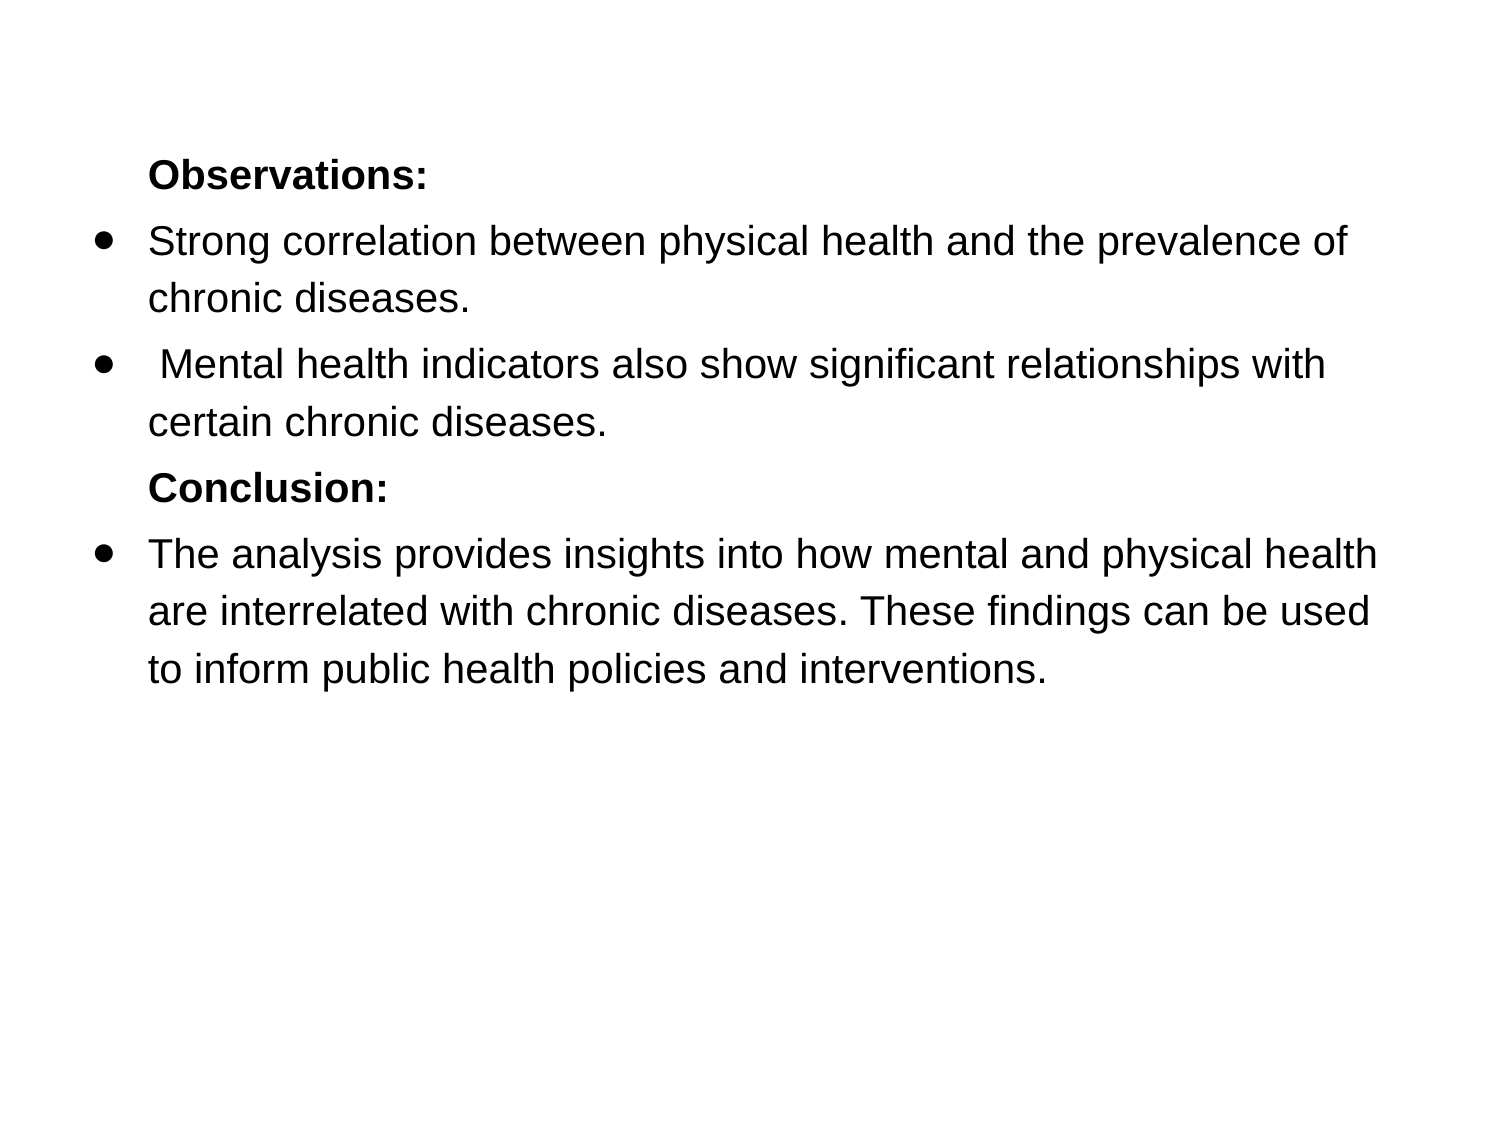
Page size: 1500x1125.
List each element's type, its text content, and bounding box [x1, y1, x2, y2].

list Observations: Strong correlation between physical health and the prevalence of chronic diseases. Mental health indicators also show significant relationships with certain chronic diseases. Conclusion: The analysis provides insights into how mental and physical health are interrelated with chronic diseases. These findings can be used to inform public health policies and interventions. [76, 132, 1427, 875]
